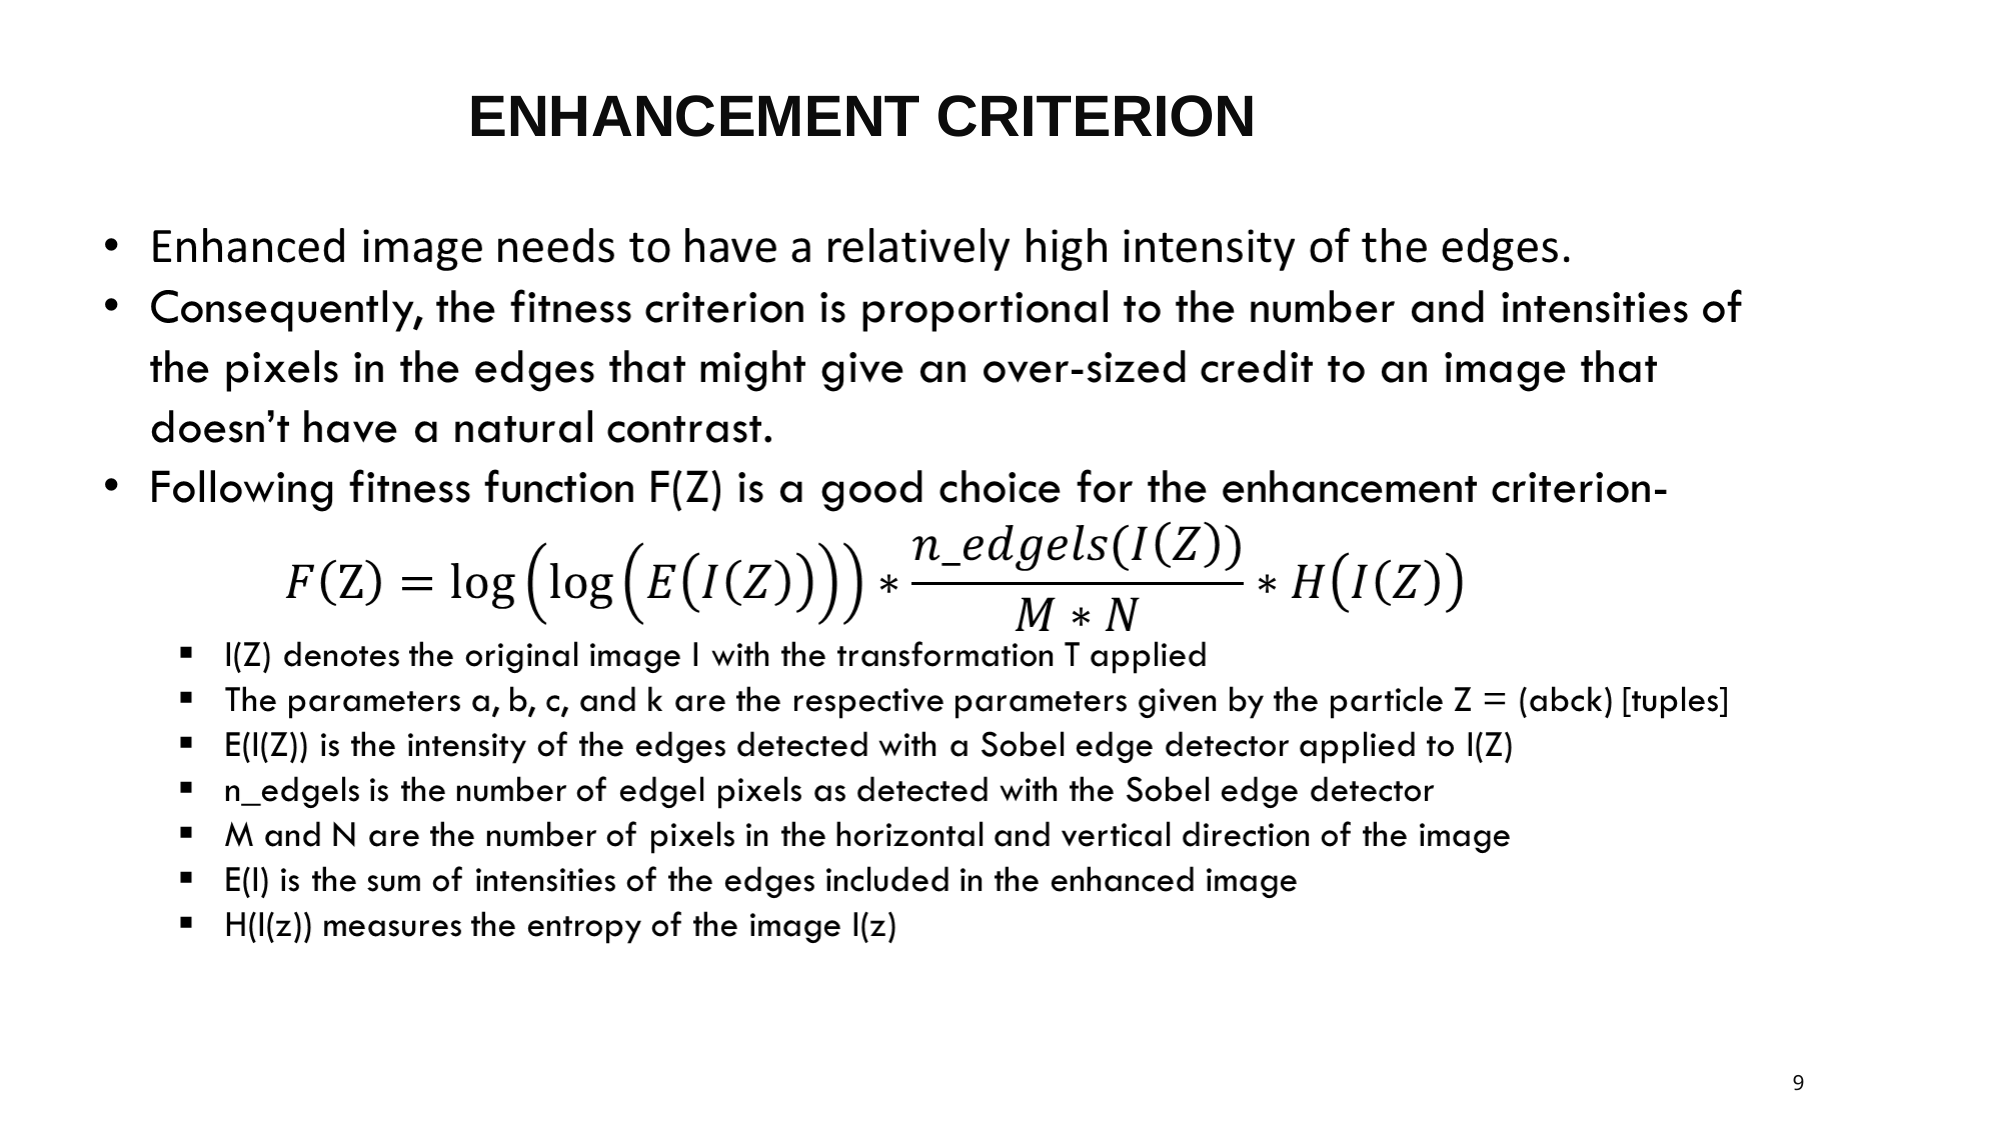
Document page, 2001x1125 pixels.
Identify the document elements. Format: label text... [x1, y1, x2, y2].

text_box [87, 207, 1813, 961]
title ENHANCEMENT CRITERION [0, 59, 1725, 179]
slide_number ‹#› [1777, 1061, 1938, 1107]
